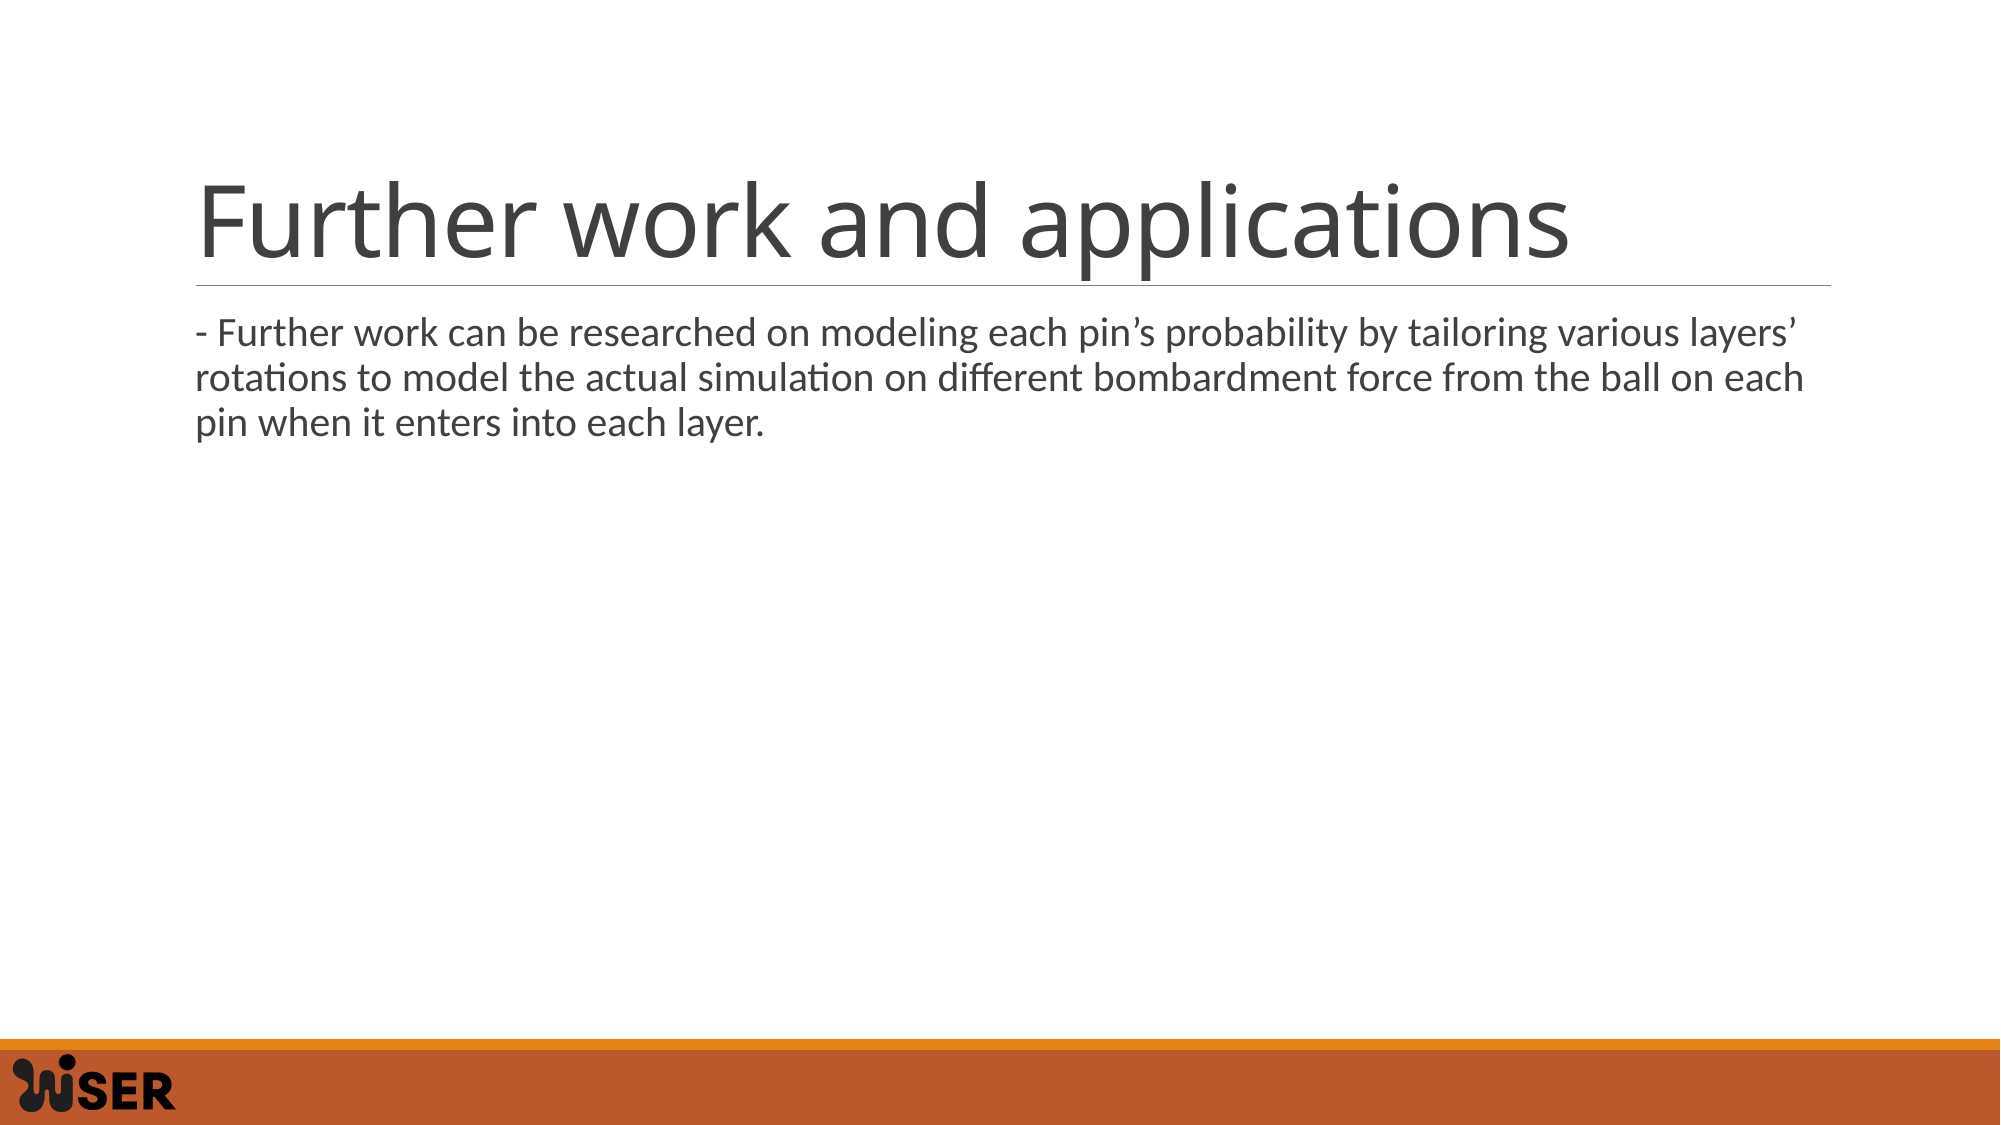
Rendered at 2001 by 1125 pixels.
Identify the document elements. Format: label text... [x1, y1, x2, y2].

picture [7, 1052, 181, 1114]
title Further work and applications [180, 47, 1830, 285]
list - Further work can be researched on modeling each pin’s probability by tailoring various layers’ rotations to model the actual simulation on different bombardment force from the ball on each pin when it enters into each layer. [180, 302, 1830, 963]
